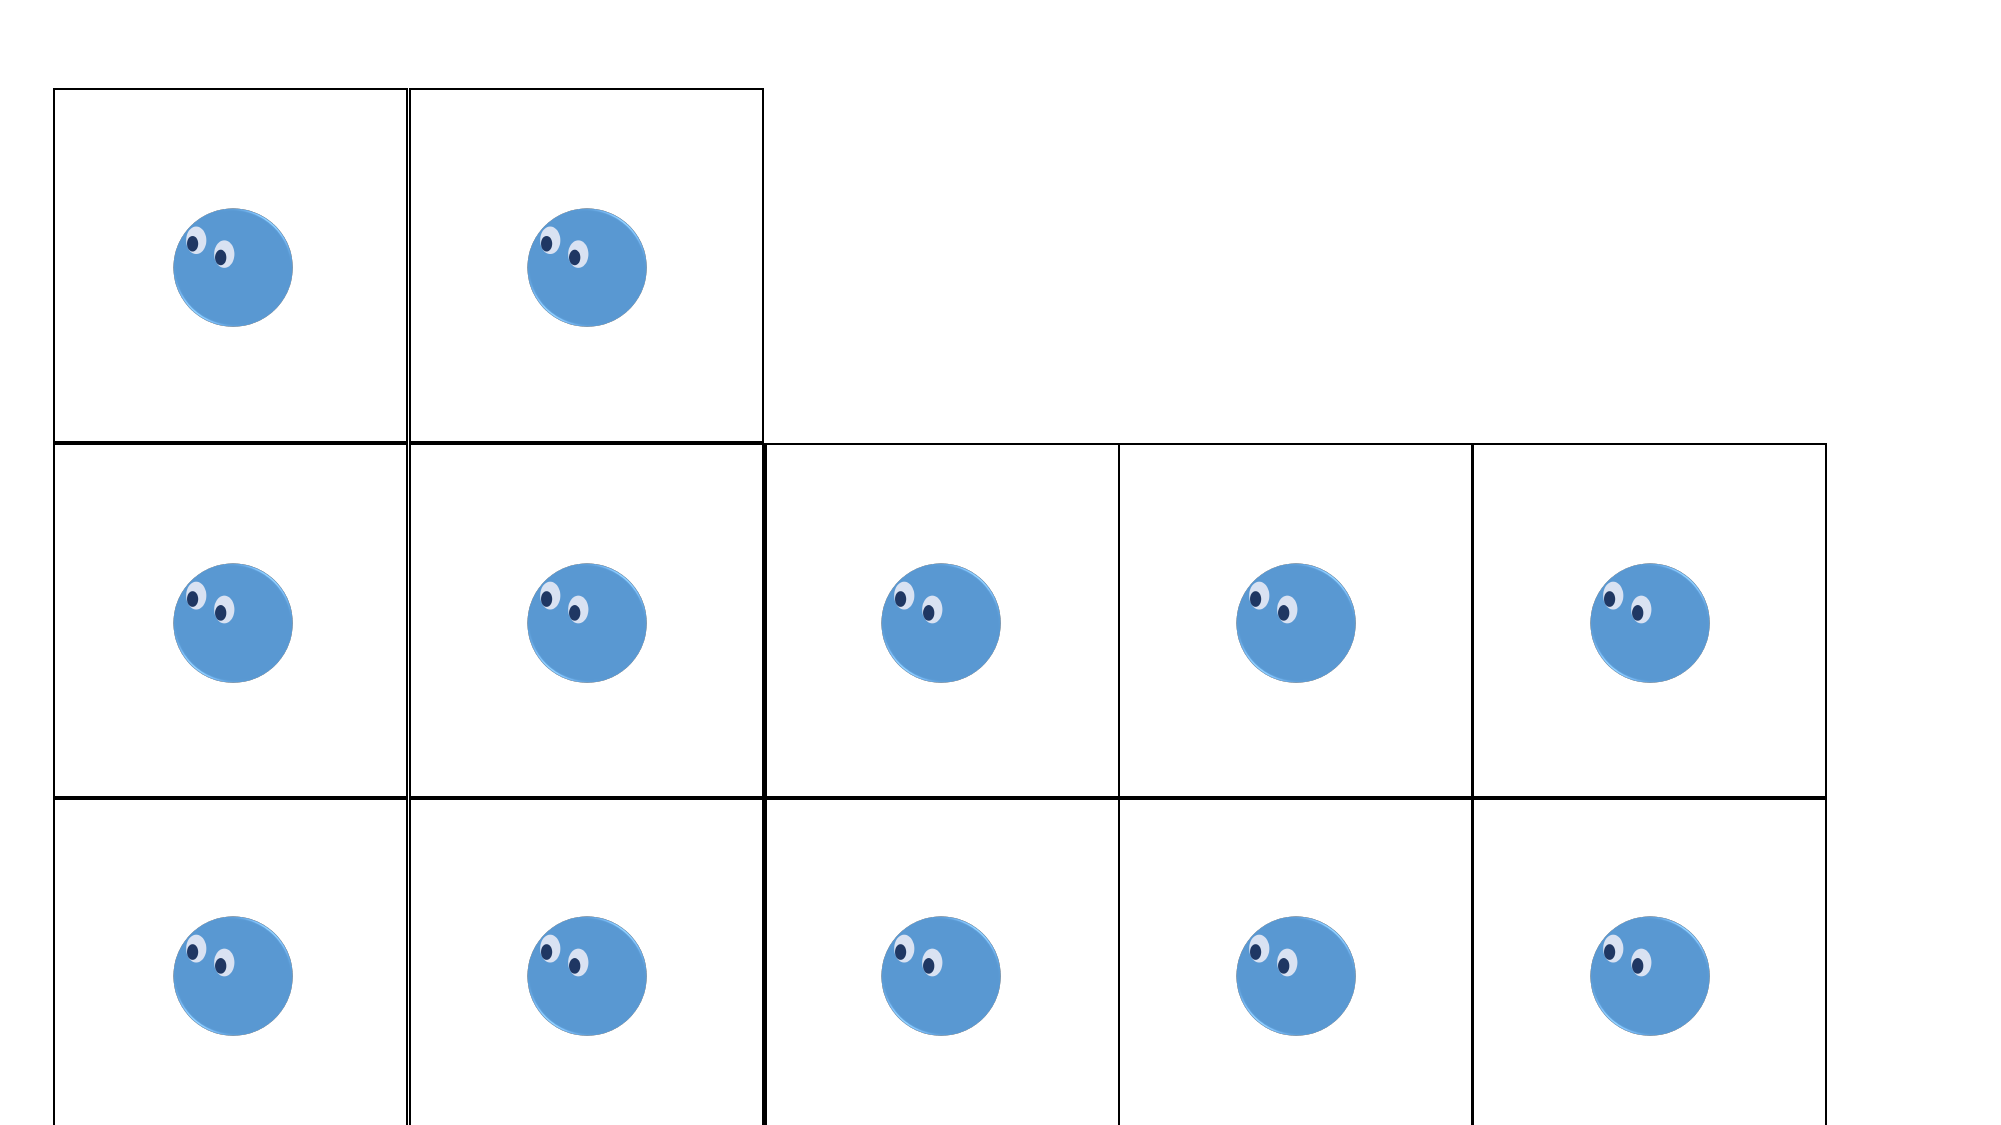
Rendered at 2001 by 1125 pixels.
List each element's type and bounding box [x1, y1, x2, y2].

text_box [53, 443, 408, 798]
text_box [1472, 798, 1827, 1125]
text_box [1118, 443, 1472, 798]
picture [527, 563, 647, 683]
text_box [1472, 443, 1827, 798]
picture [173, 563, 293, 683]
text_box [53, 798, 408, 1125]
text_box [764, 798, 1118, 1125]
picture [1590, 563, 1710, 683]
text_box [409, 88, 764, 443]
text_box [1118, 798, 1472, 1125]
picture [1236, 916, 1356, 1036]
picture [1590, 916, 1710, 1036]
picture [1236, 563, 1356, 683]
text_box [764, 443, 1118, 798]
picture [527, 916, 647, 1036]
text_box [409, 443, 764, 798]
text_box [53, 88, 408, 443]
picture [881, 563, 1001, 683]
picture [173, 208, 293, 328]
picture [881, 916, 1001, 1036]
picture [527, 208, 647, 328]
text_box [409, 798, 764, 1125]
picture [173, 916, 293, 1036]
